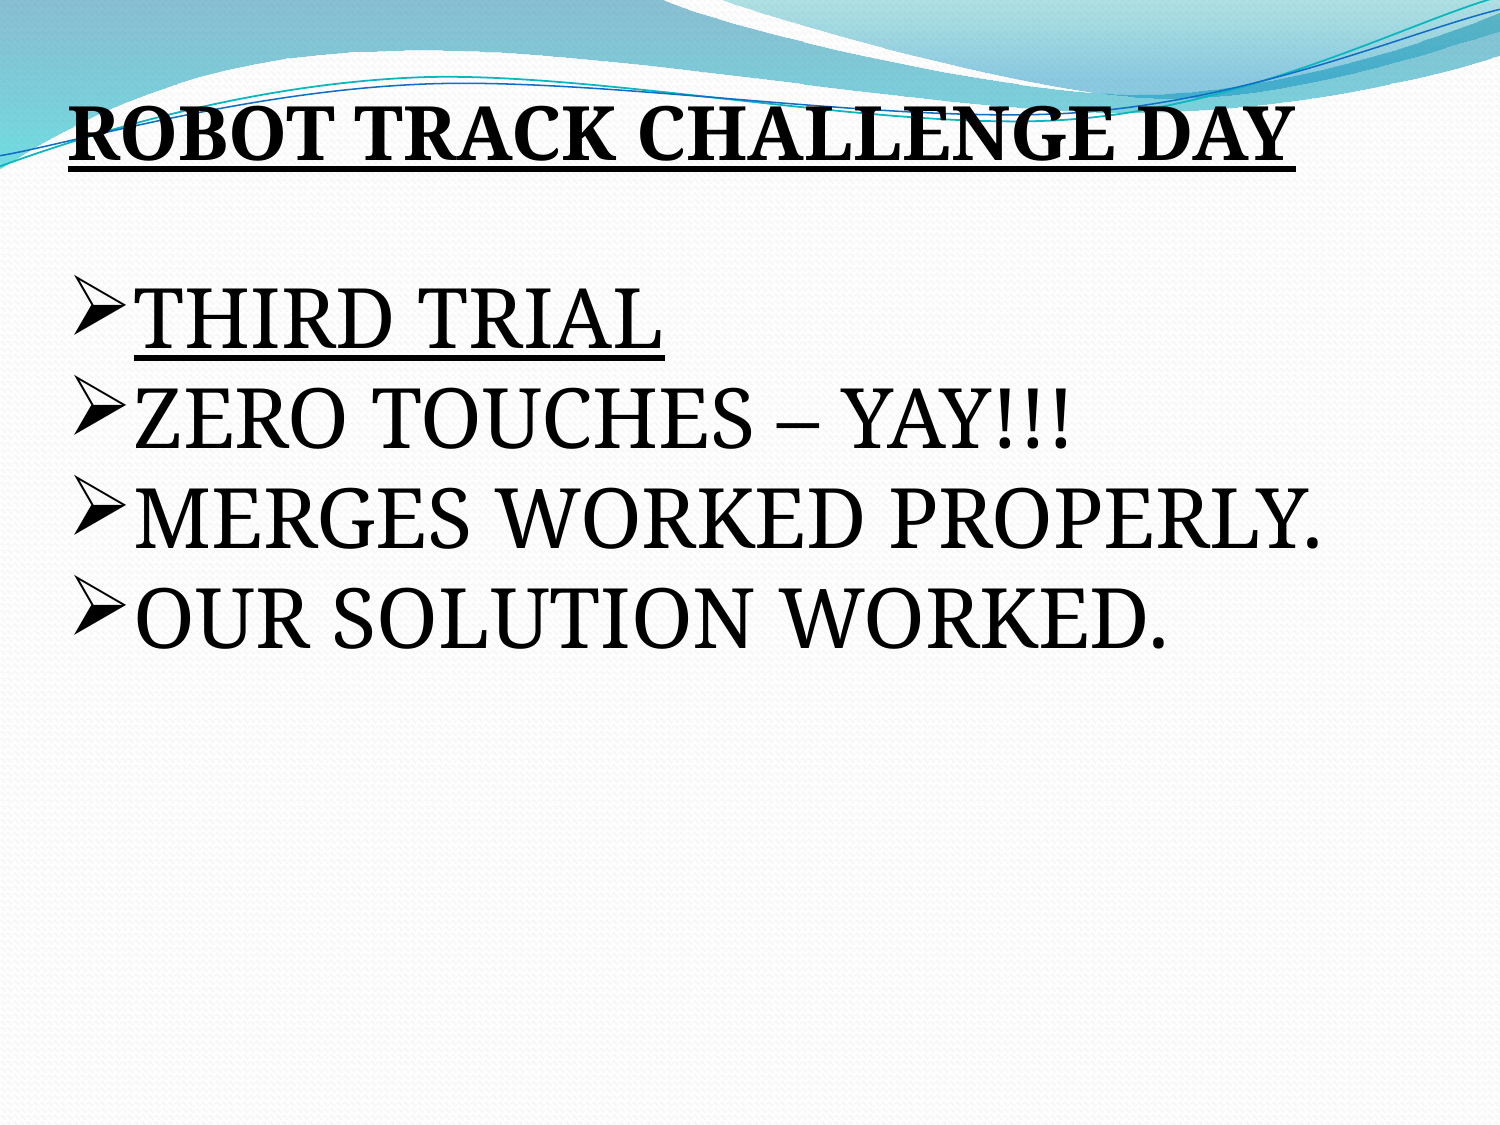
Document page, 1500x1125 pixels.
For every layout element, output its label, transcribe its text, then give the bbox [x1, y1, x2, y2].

text_box ROBOT TRACK CHALLENGE DAY THIRD TRIAL ZERO TOUCHES – YAY!!! MERGES WORKED PROPERLY. OUR SOLUTION WORKED. [53, 78, 1447, 1125]
